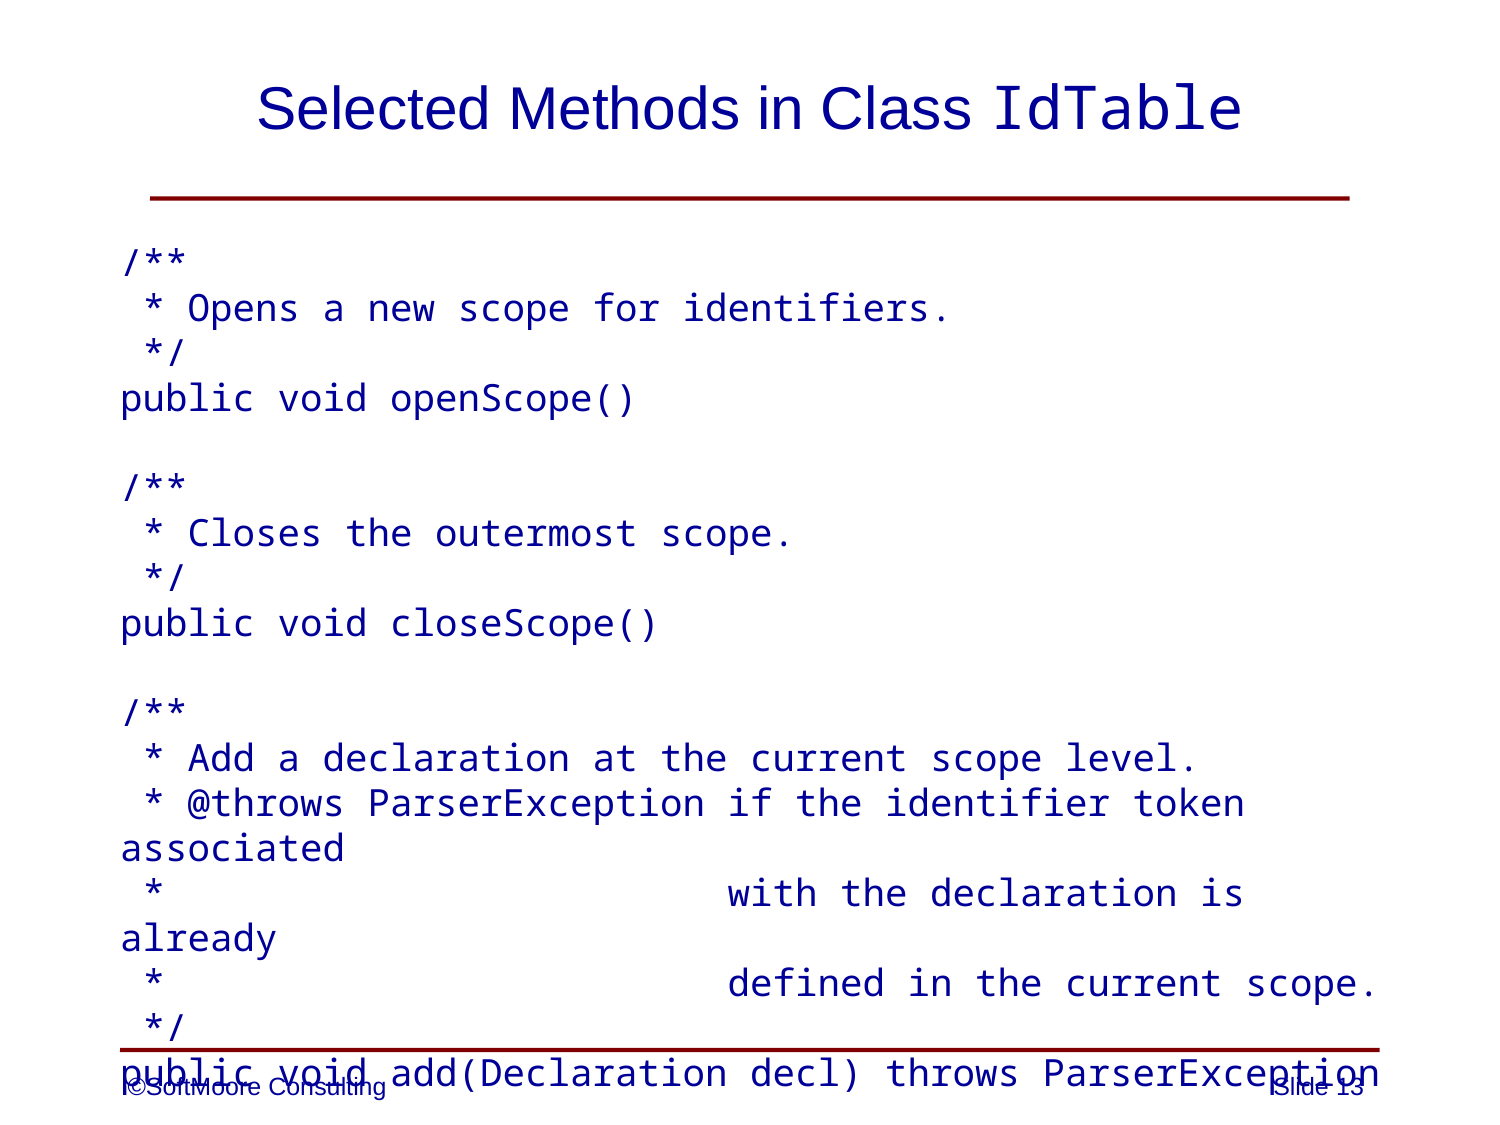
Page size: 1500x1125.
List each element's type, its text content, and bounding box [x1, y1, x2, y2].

title Selected Methods in Class IdTable [149, 22, 1350, 188]
list /** * Opens a new scope for identifiers. */ public void openScope() /** * Closes the outermost scope. */ public void closeScope() /** * Add a declaration at the current scope level. * @throws ParserException if the identifier token associated * with the declaration is already * defined in the current scope. */ public void add(Declaration decl) throws ParserException [74, 223, 1425, 1034]
footer ©SoftMoore Consulting [111, 1061, 563, 1109]
slide_number Slide 13 [1078, 1061, 1380, 1109]
